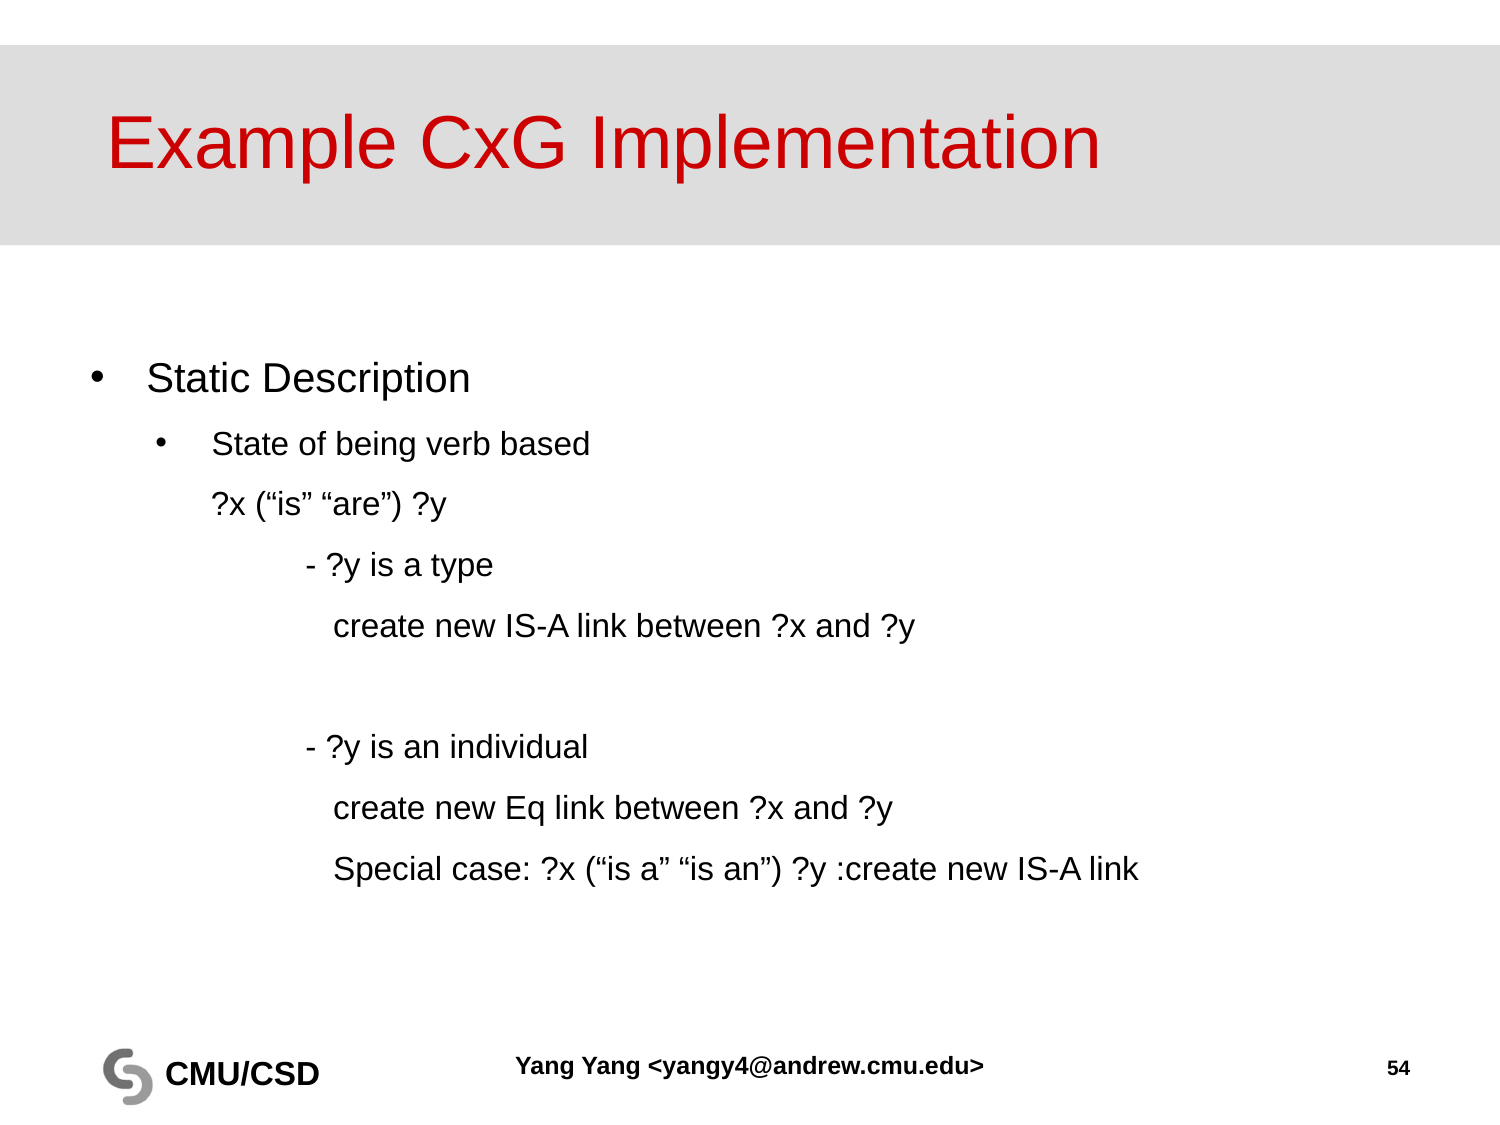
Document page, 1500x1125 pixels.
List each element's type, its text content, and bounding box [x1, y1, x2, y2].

title Example CxG Implementation [91, 44, 1426, 233]
footer Yang Yang <yangy4@andrew.cmu.edu> [424, 1049, 1074, 1088]
picture [92, 1036, 163, 1113]
list Static Description State of being verb based ?x (“is” “are”) ?y - ?y is a type create new IS-A link between ?x and ?y - ?y is an individual create new Eq link between ?x and ?y Special case: ?x (“is a” “is an”) ?y :create new IS-A link [74, 262, 1426, 1006]
slide_number 54 [1074, 1049, 1426, 1088]
